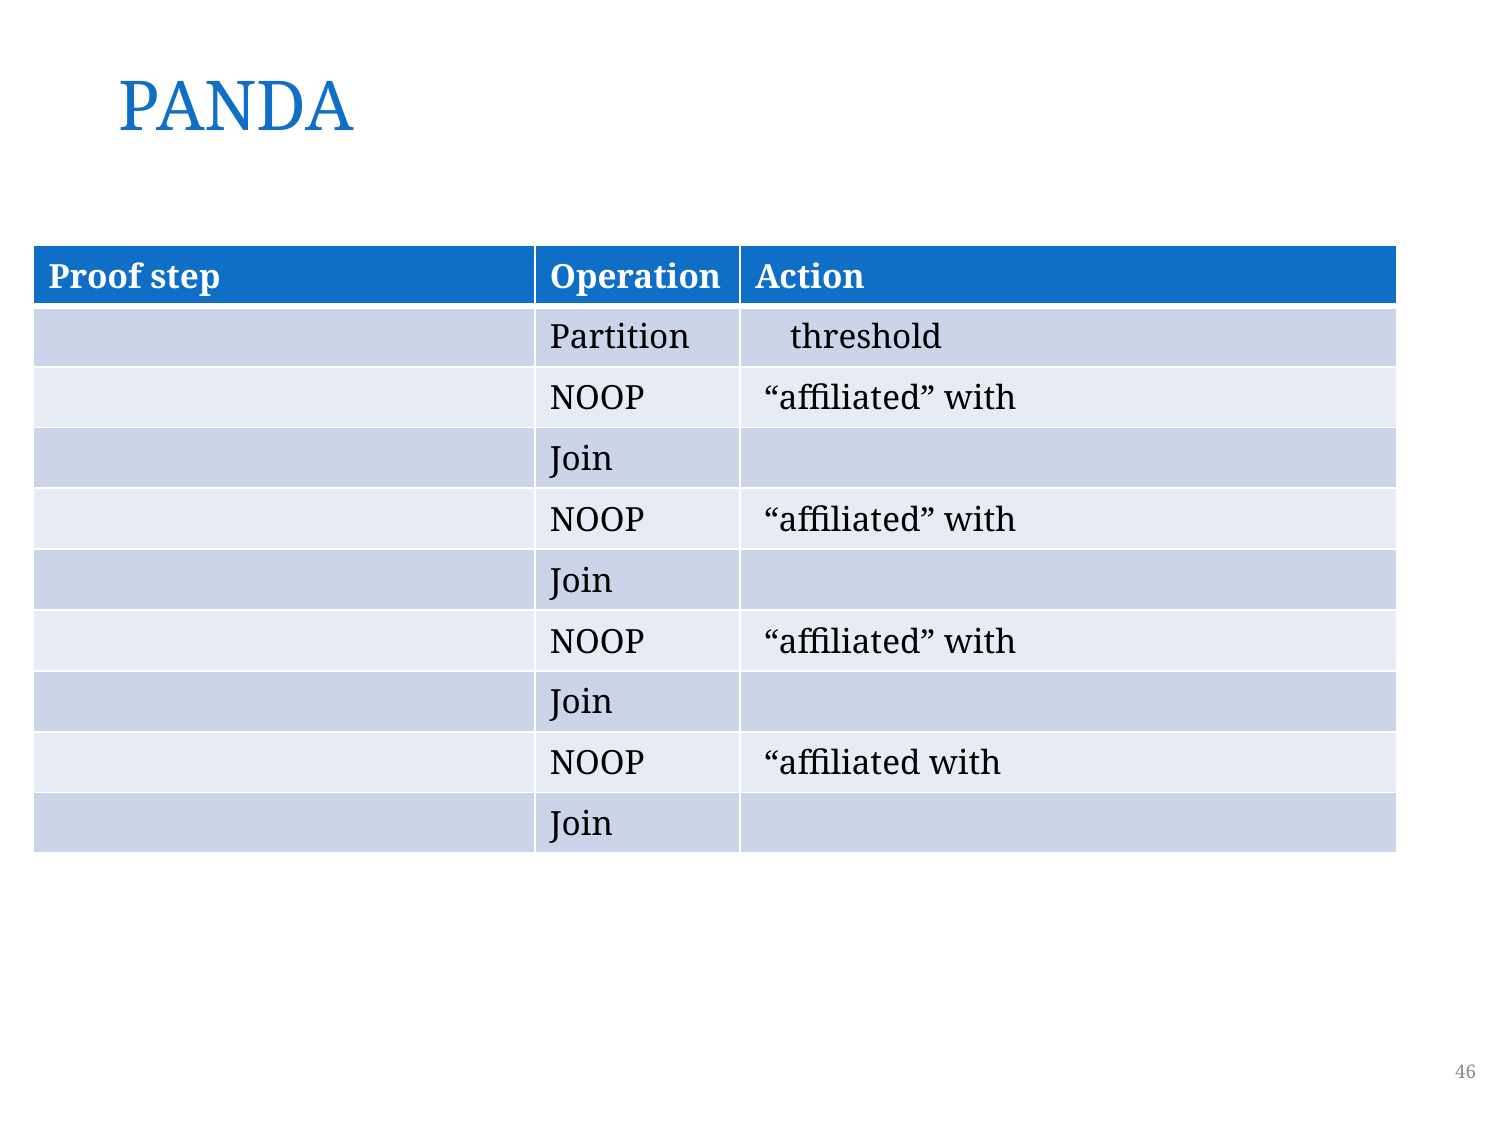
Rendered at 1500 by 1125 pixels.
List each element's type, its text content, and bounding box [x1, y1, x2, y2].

title PANDA [103, 0, 1397, 218]
slide_number 46 [1059, 1042, 1492, 1103]
